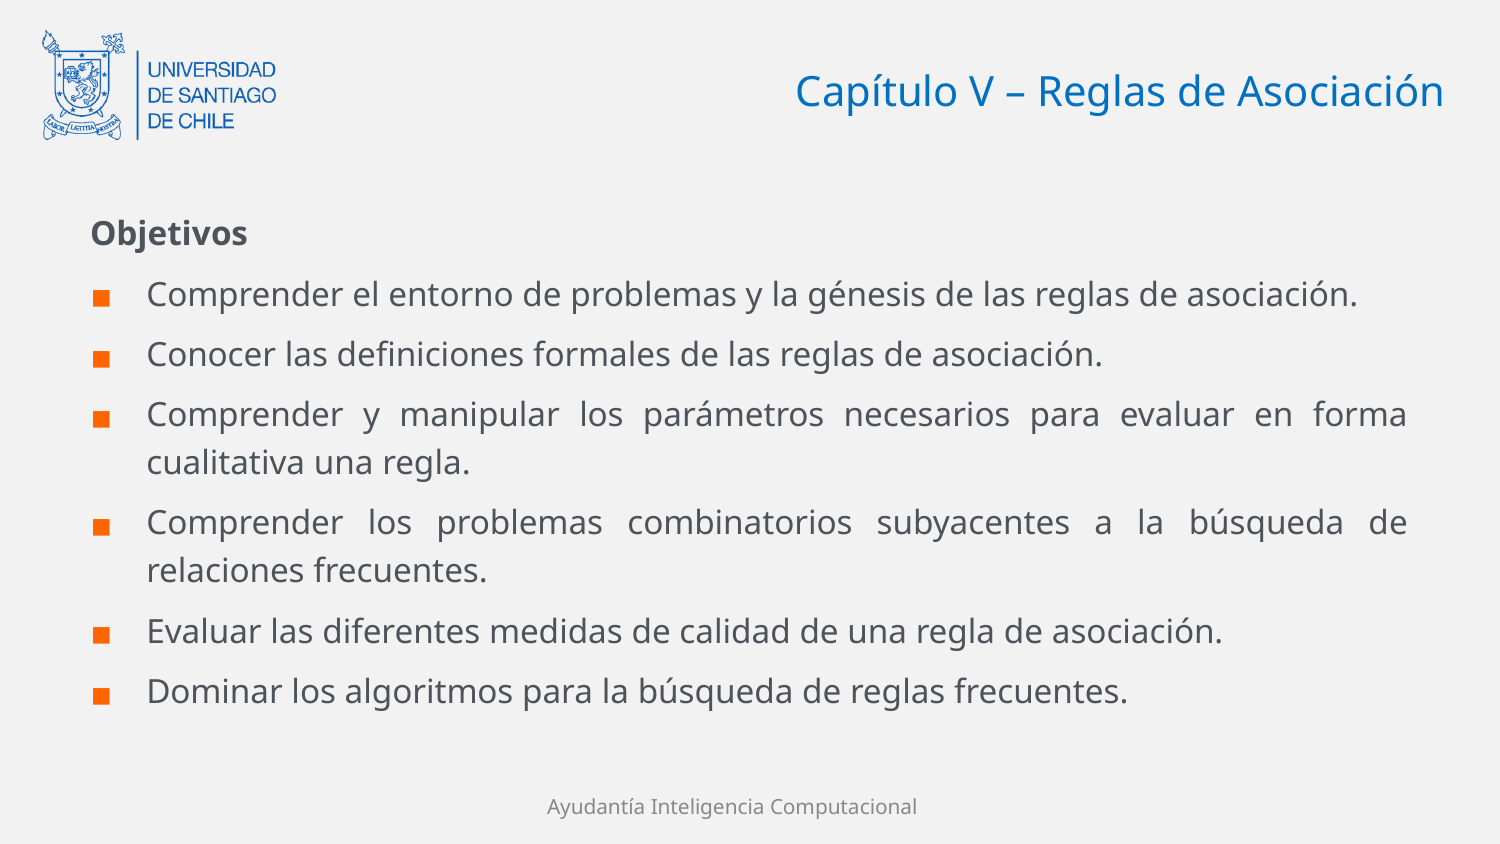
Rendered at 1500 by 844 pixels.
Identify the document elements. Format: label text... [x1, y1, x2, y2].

list Objetivos Comprender el entorno de problemas y la génesis de las reglas de asociación. Conocer las definiciones formales de las reglas de asociación. Comprender y manipular los parámetros necesarios para evaluar en forma cualitativa una regla. Comprender los problemas combinatorios subyacentes a la búsqueda de relaciones frecuentes. Evaluar las diferentes medidas de calidad de una regla de asociación. Dominar los algoritmos para la búsqueda de reglas frecuentes. [75, 196, 1425, 754]
footer Ayudantía Inteligencia Computacional [307, 776, 1158, 836]
title Capítulo V – Reglas de Asociación [312, 43, 1461, 137]
picture [29, 20, 289, 151]
